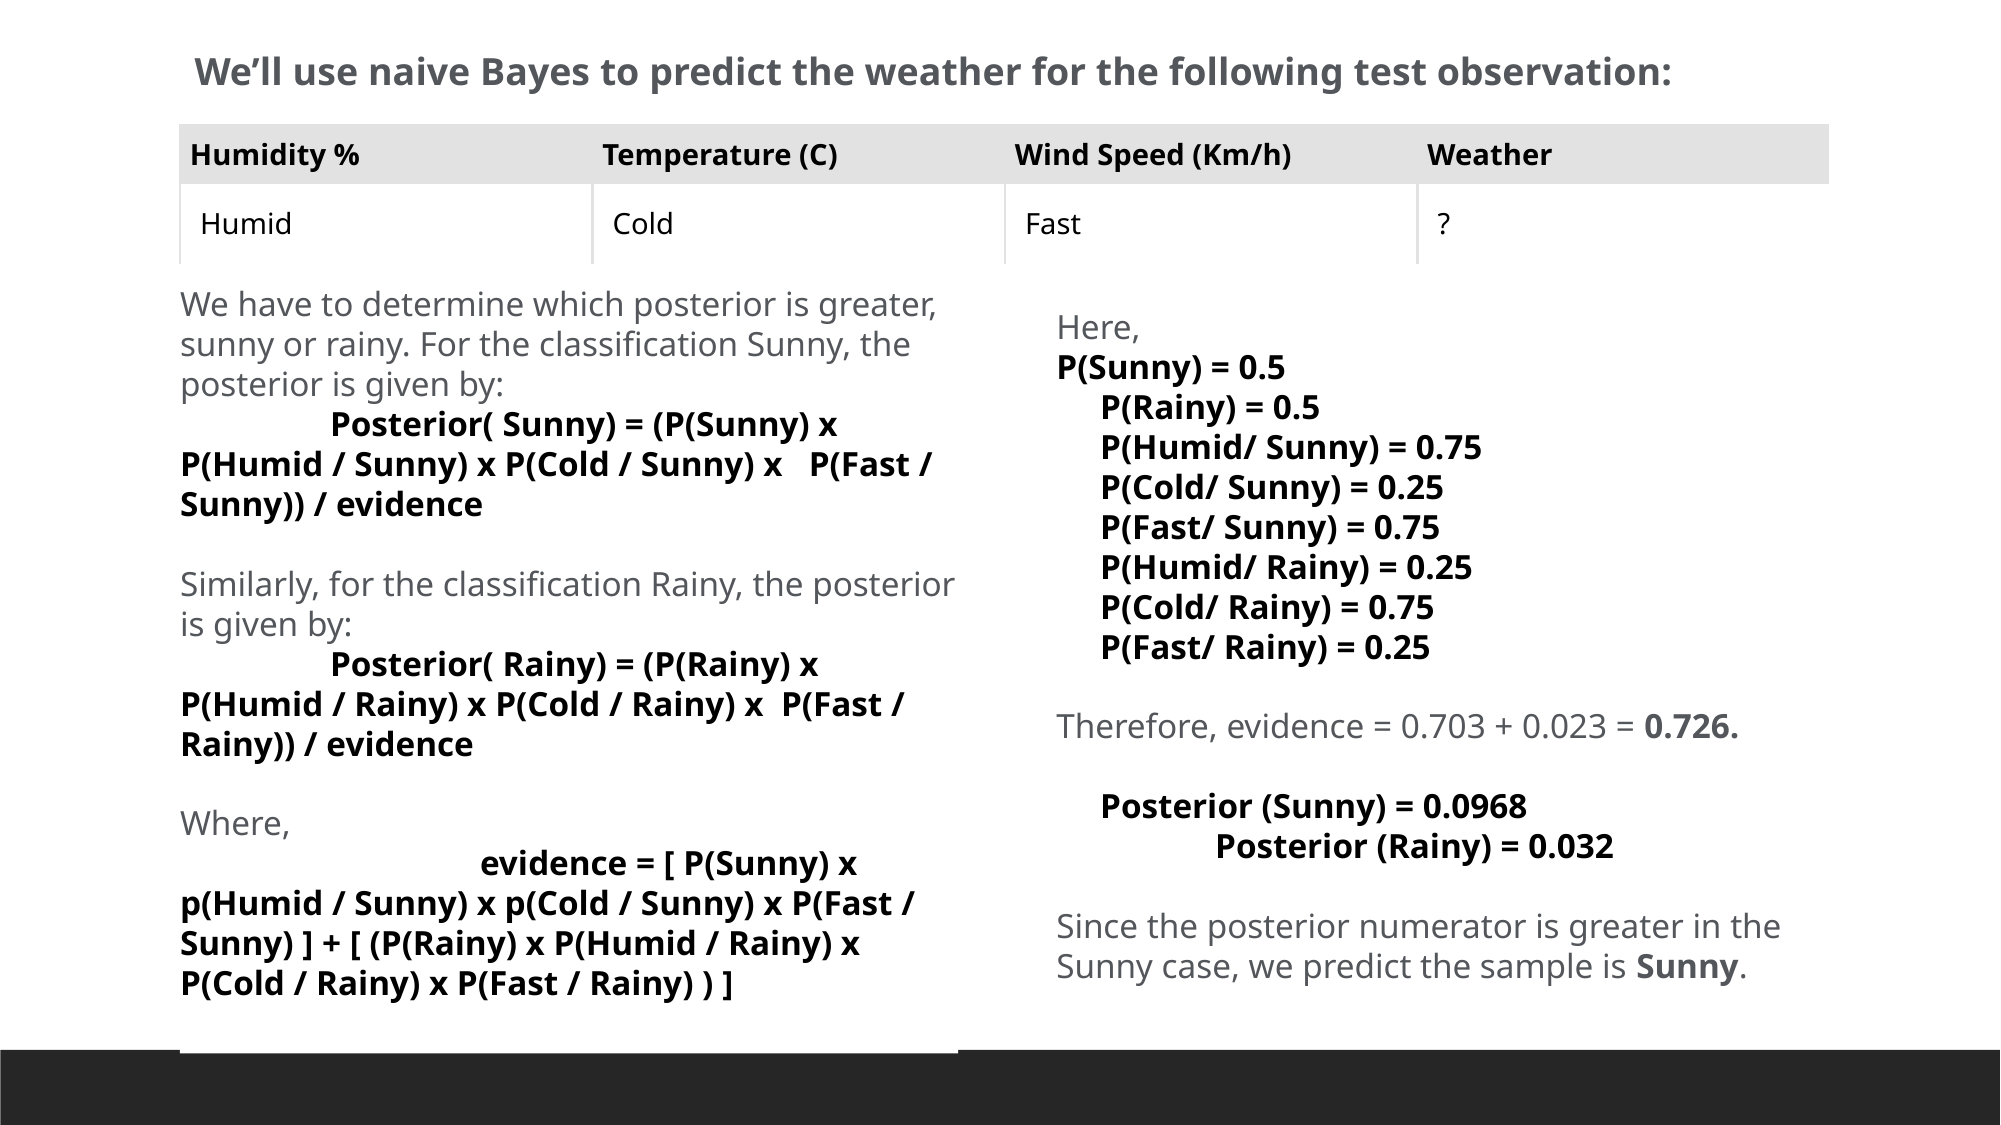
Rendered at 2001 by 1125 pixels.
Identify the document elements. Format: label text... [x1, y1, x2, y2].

table_header Weather [1419, 124, 1829, 184]
table_header Wind Speed (Km/h) [1006, 124, 1416, 184]
text_box We’ll use naive Bayes to predict the weather for the following test observation: [179, 40, 1830, 101]
table_cell Humid [181, 184, 591, 264]
text_box We have to determine which posterior is greater, sunny or rainy. For the classification Sunny, the posterior is given by: Posterior( Sunny) = (P(Sunny) x P(Humid / Sunny) x P(Cold / Sunny) x P(Fast / Sunny)) / evidence Similarly, for the classification Rainy, the posterior is given by: Posterior( Rainy) = (P(Rainy) x P(Humid / Rainy) x P(Cold / Rainy) x P(Fast / Rainy)) / evidence Where, evidence = [ P(Sunny) x p(Humid / Sunny) x p(Cold / Sunny) x P(Fast / Sunny) ] + [ (P(Rainy) x P(Humid / Rainy) x P(Cold / Rainy) x P(Fast / Rainy) ) ] [179, 283, 959, 1054]
table_header Humidity % [181, 124, 591, 184]
table_cell Cold [594, 184, 1004, 264]
text_box Here, P(Sunny) = 0.5 P(Rainy) = 0.5 P(Humid/ Sunny) = 0.75 P(Cold/ Sunny) = 0.25 P(Fast/ Sunny) = 0.75 P(Humid/ Rainy) = 0.25 P(Cold/ Rainy) = 0.75 P(Fast/ Rainy) = 0.25 Therefore, evidence = 0.703 + 0.023 = 0.726. Posterior (Sunny) = 0.0968 Posterior (Rainy) = 0.032 Since the posterior numerator is greater in the Sunny case, we predict the sample is Sunny. [1041, 299, 1849, 993]
table_header Temperature (C) [594, 124, 1004, 184]
table_cell ? [1419, 184, 1829, 264]
table_cell Fast [1006, 184, 1416, 264]
